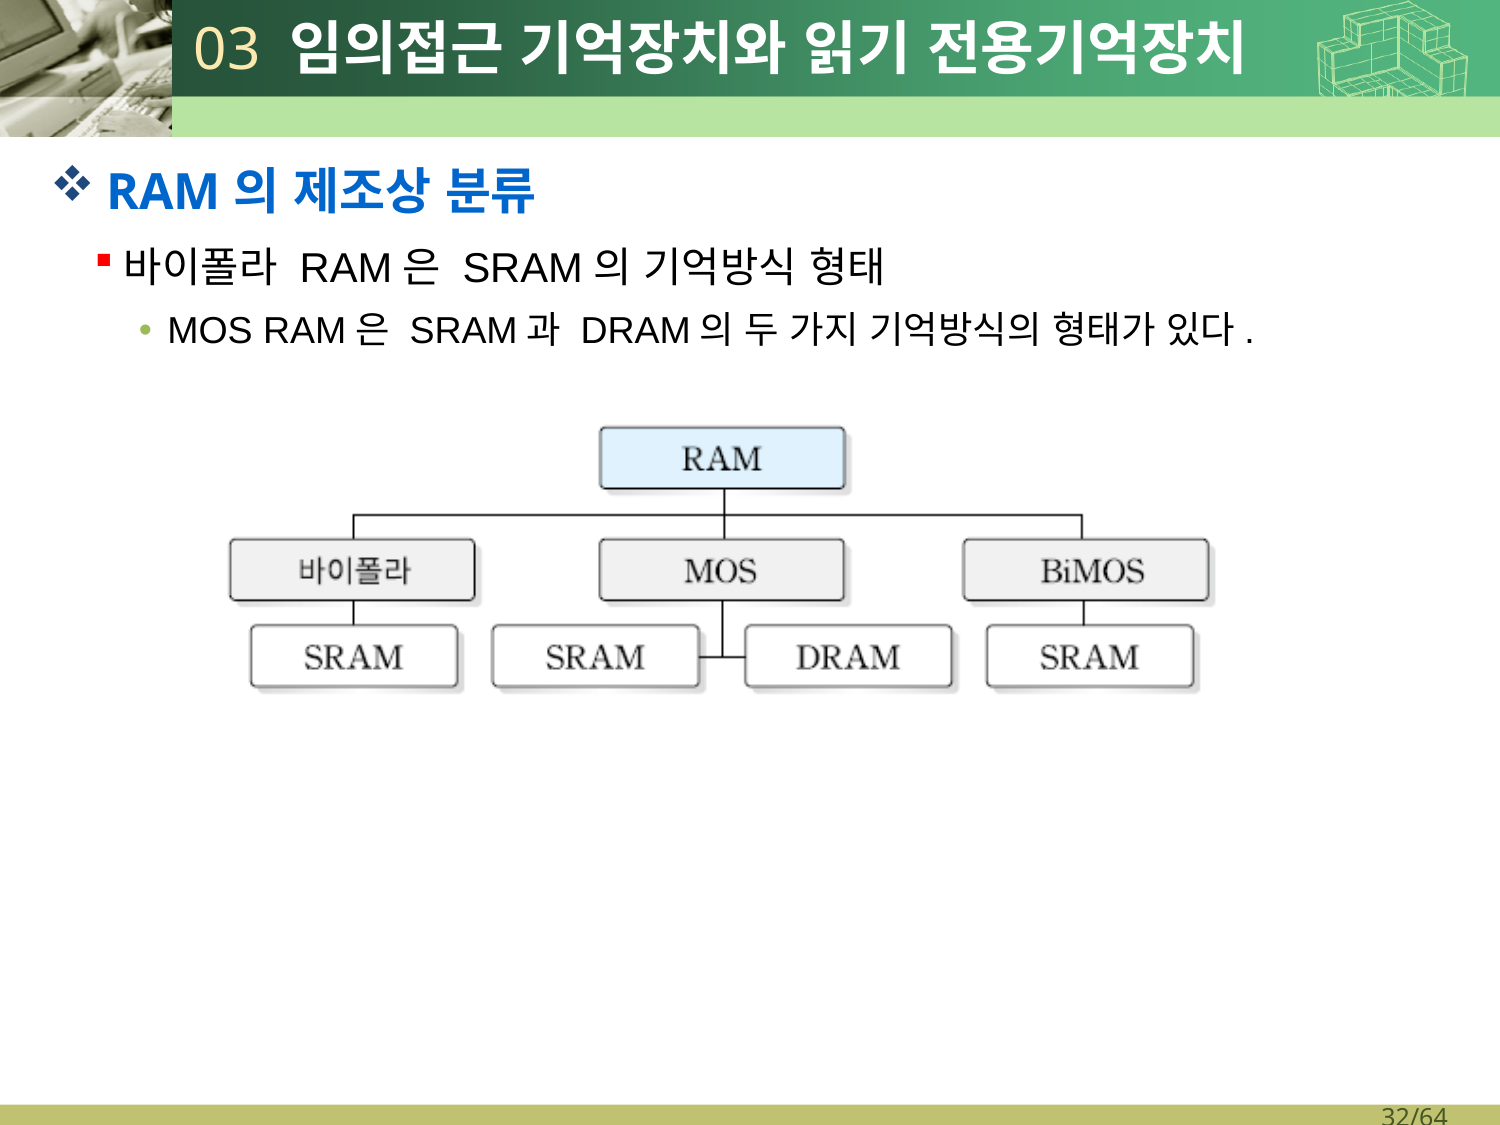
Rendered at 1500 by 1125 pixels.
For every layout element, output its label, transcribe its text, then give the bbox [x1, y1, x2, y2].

list RAM의 제조상 분류 바이폴라 RAM은 SRAM의 기억방식 형태 MOS RAM은 SRAM과 DRAM의 두 가지 기억방식의 형태가 있다. [35, 152, 1465, 1079]
picture [196, 380, 1264, 705]
title 03 임의접근 기억장치와 읽기 전용기억장치 [178, 9, 1500, 82]
picture [0, 0, 1500, 151]
